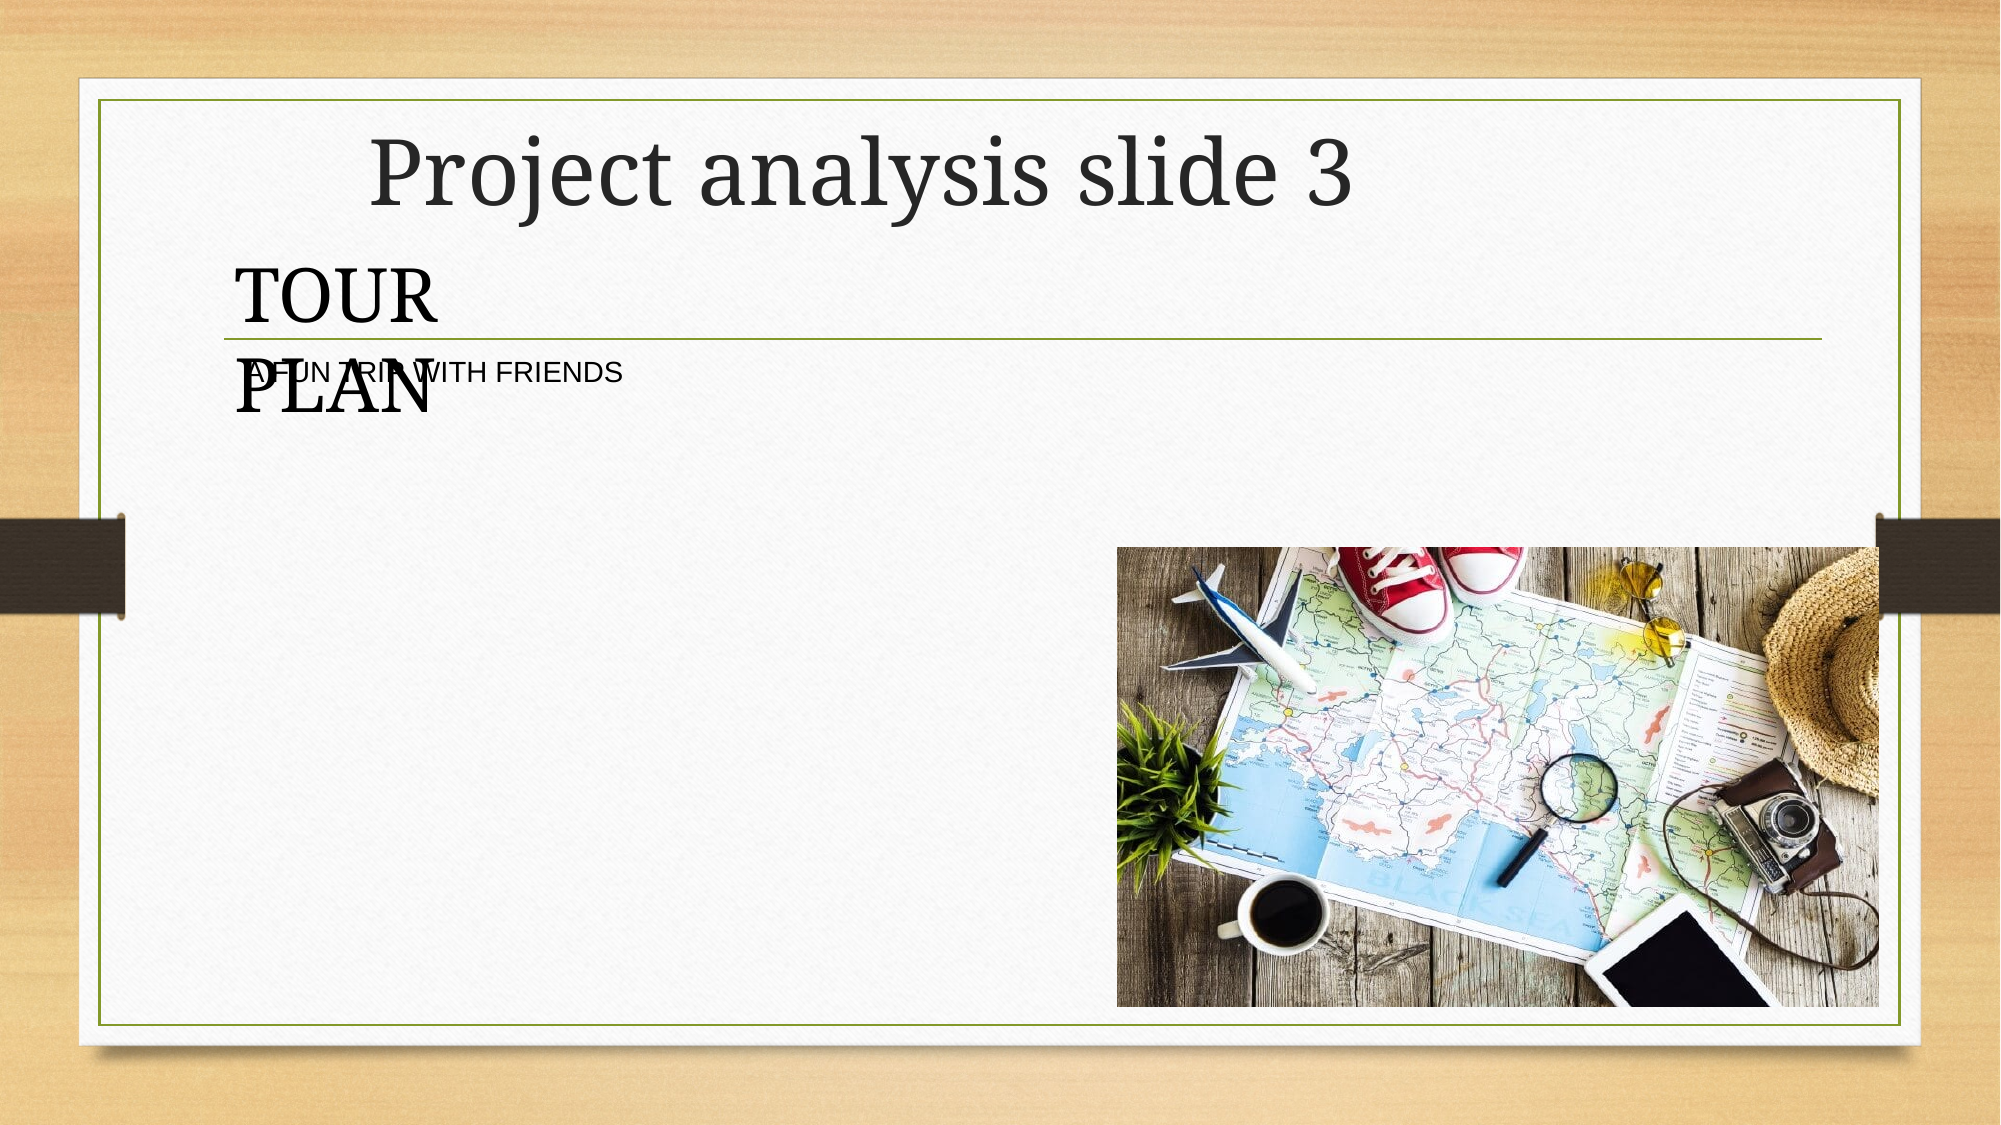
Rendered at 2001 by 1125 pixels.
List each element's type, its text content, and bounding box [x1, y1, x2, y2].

picture [0, 0, 2001, 1125]
text_box TOUR PLAN [219, 240, 668, 436]
title Project analysis slide 3 [0, 59, 1725, 278]
text_box A FUN TRIP WITH FRIENDS [230, 346, 877, 397]
